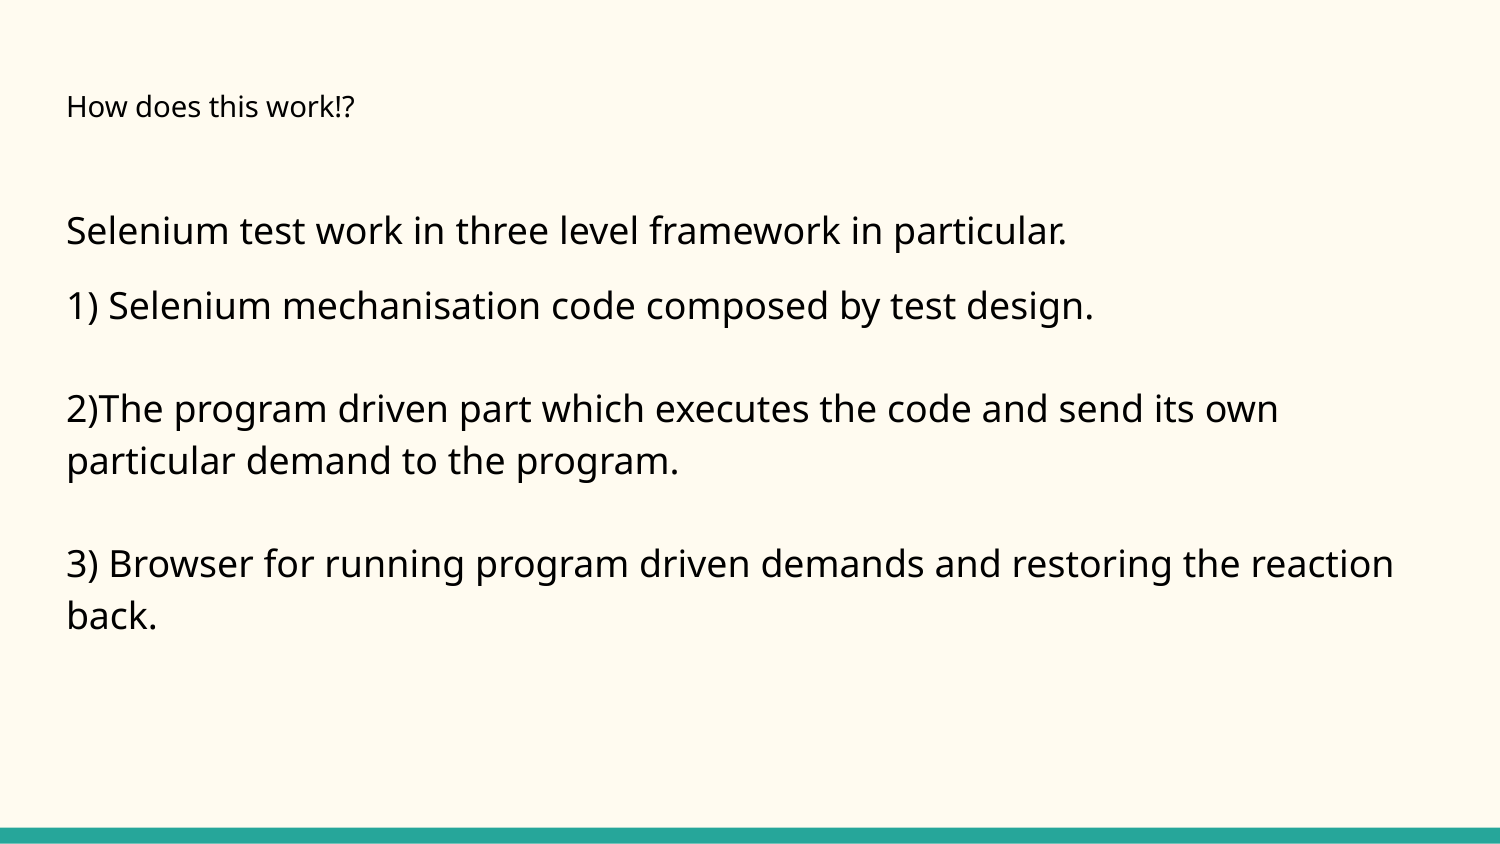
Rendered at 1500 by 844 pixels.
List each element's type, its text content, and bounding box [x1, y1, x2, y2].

list Selenium test work in three level framework in particular. 1) Selenium mechanisation code composed by test design. 2)The program driven part which executes the code and send its own particular demand to the program. 3) Browser for running program driven demands and restoring the reaction back. [51, 192, 1449, 750]
title How does this work!? [51, 72, 1449, 174]
